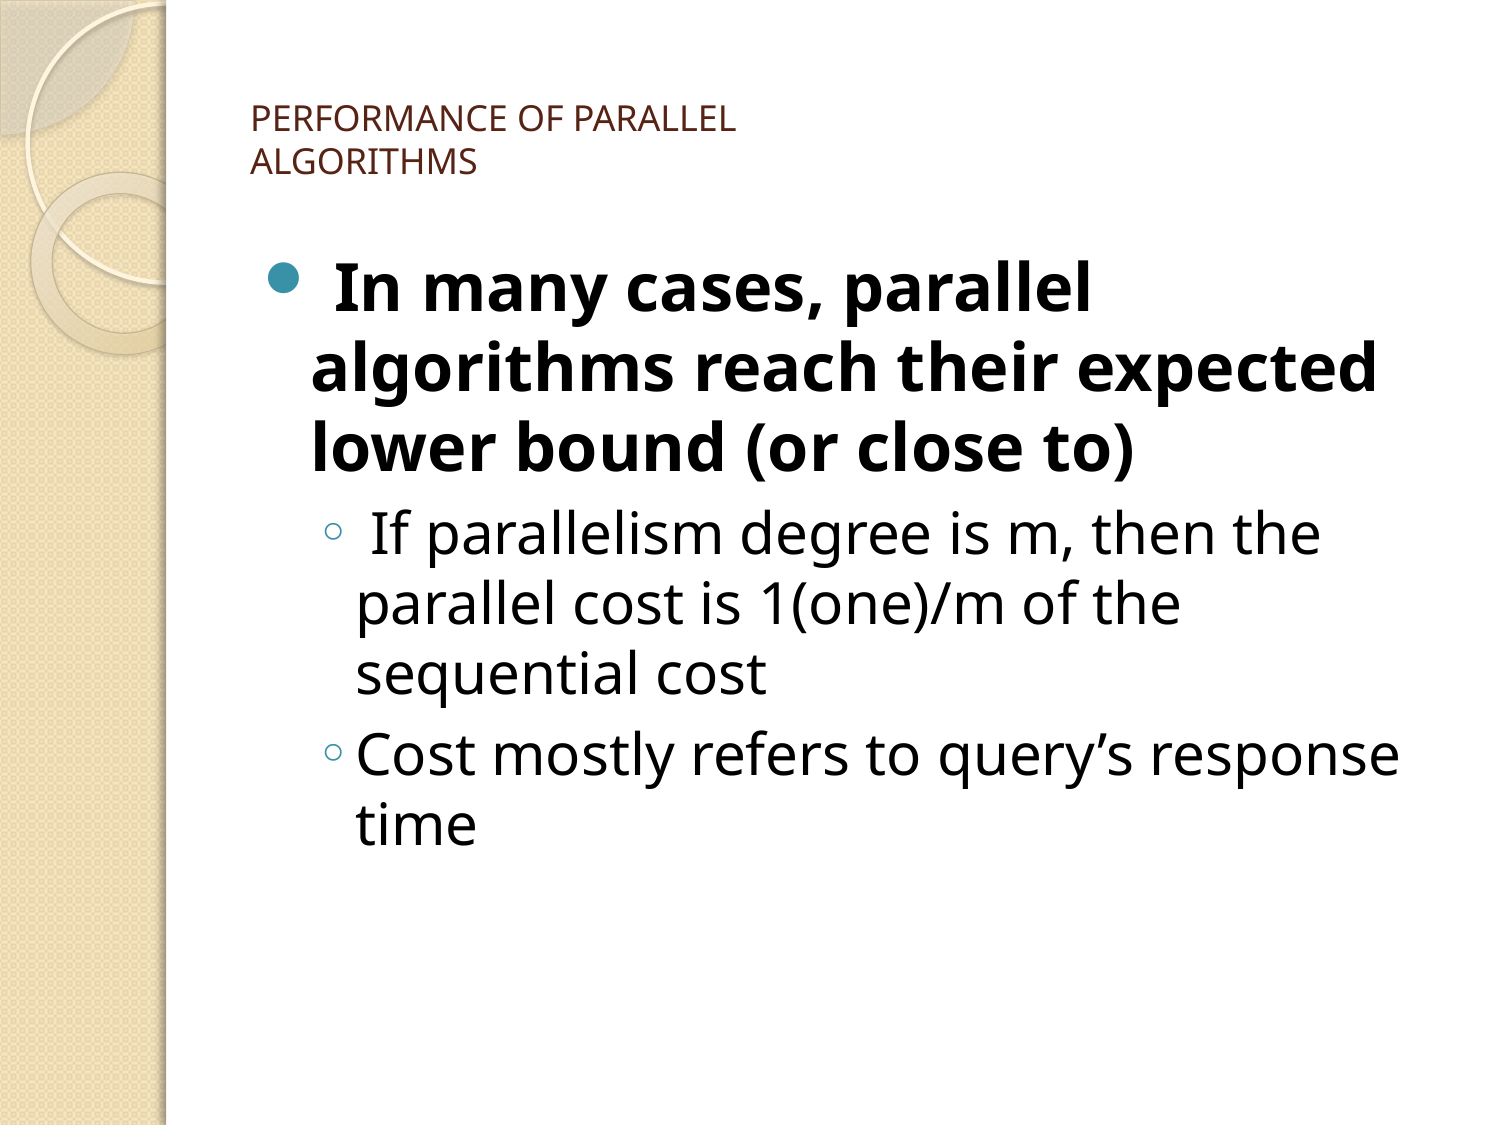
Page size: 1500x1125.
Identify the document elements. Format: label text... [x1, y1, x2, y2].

title PERFORMANCE OF PARALLEL ALGORITHMS [235, 45, 1466, 233]
list In many cases, parallel algorithms reach their expected lower bound (or close to) If parallelism degree is m, then the parallel cost is 1(one)/m of the sequential cost Cost mostly refers to query’s response time [235, 237, 1466, 1025]
